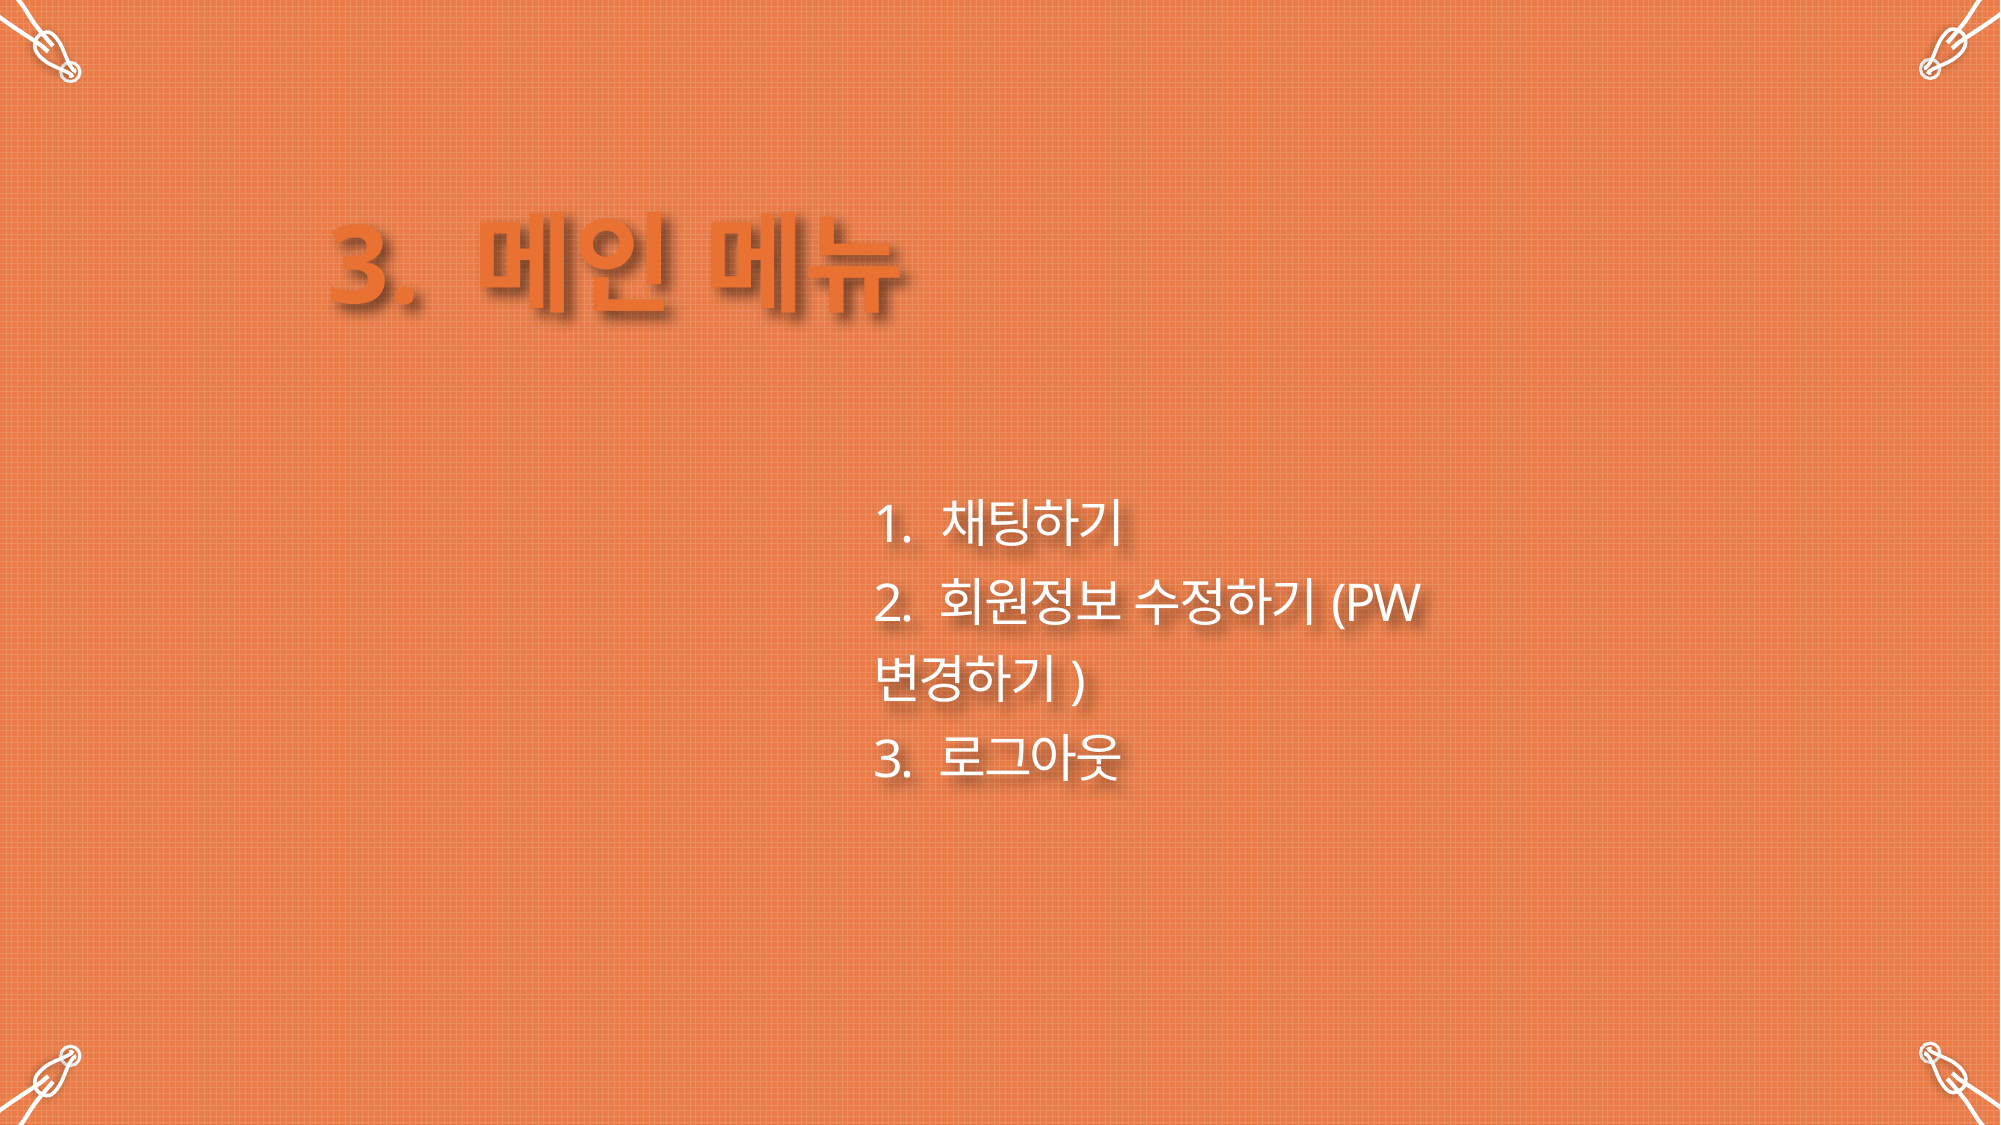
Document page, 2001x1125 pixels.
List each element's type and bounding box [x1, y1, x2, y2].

text_box [0, 0, 2000, 1125]
